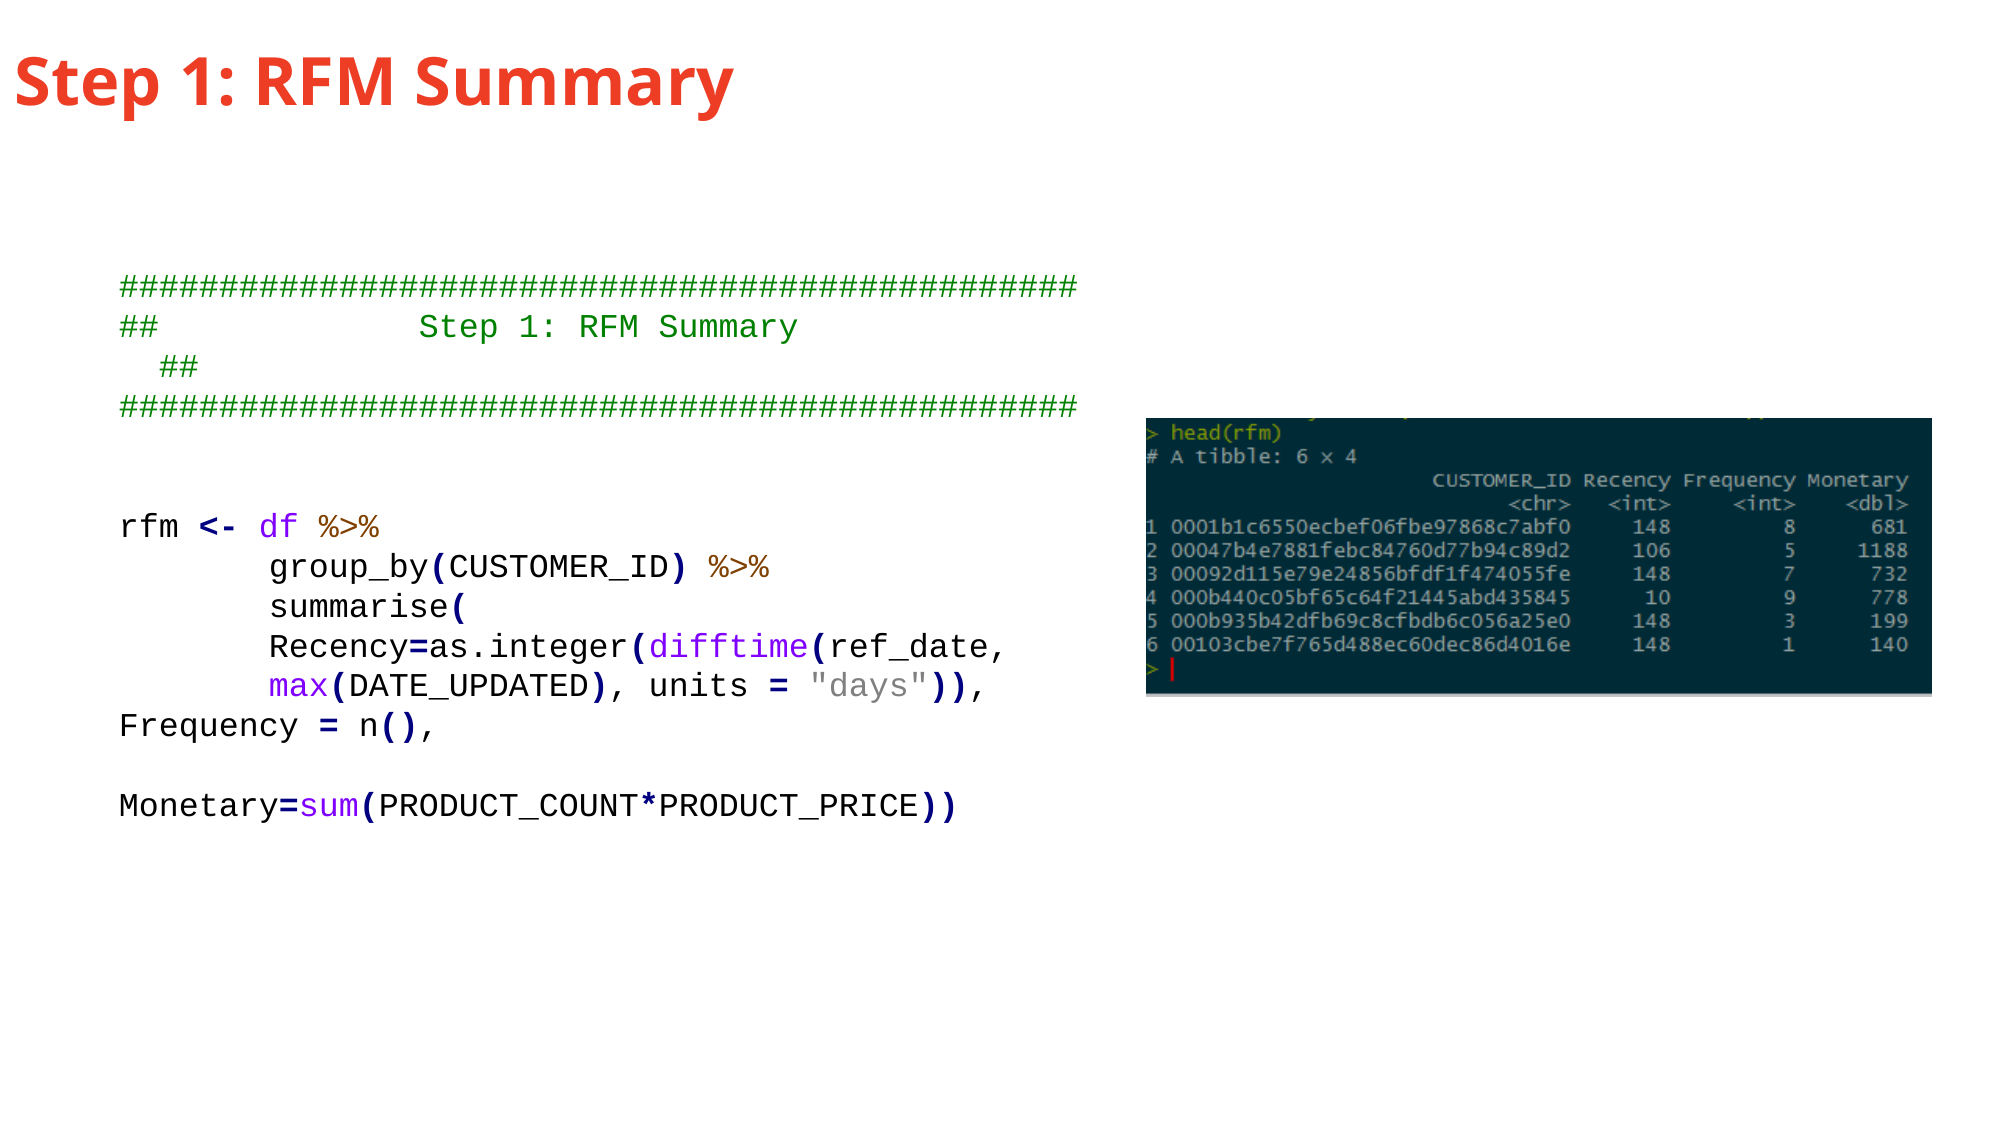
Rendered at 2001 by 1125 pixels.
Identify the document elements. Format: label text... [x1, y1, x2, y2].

picture [1486, 614, 1494, 627]
picture [1209, 637, 1220, 651]
picture [1625, 499, 1630, 510]
picture [1360, 567, 1370, 580]
picture [1409, 590, 1420, 604]
picture [1897, 590, 1908, 604]
picture [1873, 590, 1881, 604]
picture [1886, 495, 1892, 510]
picture [1646, 614, 1656, 627]
picture [1785, 567, 1794, 580]
picture [1510, 520, 1519, 533]
picture [1385, 589, 1395, 604]
picture [1785, 590, 1795, 602]
picture [1885, 614, 1908, 627]
picture [1234, 424, 1257, 439]
picture [1409, 565, 1419, 580]
picture [1297, 449, 1308, 463]
picture [1785, 520, 1795, 533]
picture [1635, 520, 1644, 533]
picture [1148, 543, 1156, 557]
picture [1735, 500, 1745, 510]
picture [1459, 589, 1506, 604]
picture [1522, 637, 1533, 651]
picture [1223, 543, 1231, 557]
picture [1273, 637, 1281, 651]
picture [1372, 543, 1394, 557]
picture [1787, 614, 1794, 627]
picture [1497, 614, 1520, 627]
picture [1859, 543, 1882, 557]
picture [1323, 637, 1331, 651]
picture [1248, 567, 1256, 580]
picture [1887, 567, 1894, 580]
picture [1648, 498, 1656, 510]
picture [1548, 474, 1556, 486]
picture [1322, 590, 1333, 604]
picture [1509, 474, 1547, 488]
text_box [24, 230, 1146, 286]
text_box ################################################ ## Step 1: RFM Summary ## ################################################ rfm <- df %>% group_by(CUSTOMER_ID) %>% summarise( Recency=as.integer(difftime(ref_date, max(DATE_UPDATED), units = "days")), Frequency = n(), Monetary=sum(PRODUCT_COUNT*PRODUCT_PRICE)) [104, 257, 1105, 831]
picture [1684, 474, 1694, 486]
picture [1483, 474, 1506, 486]
picture [1223, 637, 1231, 651]
picture [1273, 520, 1281, 533]
picture [1298, 567, 1306, 580]
picture [1421, 590, 1431, 604]
picture [1336, 590, 1344, 604]
picture [1360, 637, 1408, 651]
picture [1372, 520, 1395, 533]
picture [1149, 567, 1156, 580]
picture [1335, 567, 1344, 580]
picture [1146, 664, 1158, 675]
picture [1359, 518, 1369, 533]
picture [1873, 567, 1881, 580]
picture [1172, 567, 1220, 580]
picture [1309, 637, 1320, 651]
picture [1646, 567, 1656, 580]
picture [1422, 565, 1444, 580]
picture [1635, 567, 1644, 580]
picture [1560, 500, 1570, 508]
picture [1298, 637, 1306, 651]
picture [1286, 589, 1320, 604]
picture [1784, 637, 1795, 651]
picture [1346, 567, 1356, 580]
picture [1897, 637, 1908, 651]
picture [1197, 637, 1207, 651]
picture [1536, 614, 1544, 627]
picture [1347, 614, 1370, 627]
picture [1259, 520, 1270, 533]
picture [1409, 542, 1445, 557]
picture [1448, 543, 1456, 557]
picture [1584, 474, 1595, 486]
picture [1285, 543, 1308, 557]
picture [1433, 474, 1444, 486]
picture [1198, 451, 1206, 463]
picture [1398, 543, 1406, 557]
picture [1146, 429, 1158, 439]
picture [1448, 590, 1456, 604]
picture [1559, 520, 1570, 533]
picture [1446, 474, 1483, 486]
picture [1646, 520, 1656, 533]
picture [1297, 518, 1358, 533]
picture [1259, 452, 1270, 463]
picture [1372, 612, 1406, 627]
picture [1459, 565, 1469, 580]
picture [1146, 449, 1158, 463]
picture [1272, 590, 1283, 604]
picture [1510, 500, 1520, 510]
picture [1210, 518, 1233, 533]
picture [1172, 637, 1195, 651]
picture [1148, 520, 1156, 533]
picture [1172, 589, 1231, 604]
picture [1536, 567, 1544, 580]
picture [1807, 474, 1819, 486]
picture [1247, 523, 1257, 533]
picture [1309, 543, 1320, 557]
picture [1535, 542, 1569, 557]
picture [1647, 543, 1670, 557]
picture [1172, 543, 1219, 557]
picture [1323, 453, 1333, 463]
picture [1634, 499, 1645, 510]
picture [1409, 518, 1445, 533]
picture [1334, 636, 1356, 651]
picture [1859, 474, 1869, 486]
picture [1286, 520, 1294, 533]
picture [1448, 567, 1456, 580]
picture [1460, 520, 1507, 533]
picture [1660, 500, 1670, 508]
picture [1522, 495, 1556, 510]
picture [1171, 451, 1183, 463]
picture [1237, 614, 1244, 627]
picture [1273, 567, 1281, 580]
picture [1872, 637, 1882, 651]
picture [1646, 637, 1656, 651]
picture [1409, 636, 1470, 651]
picture [1634, 543, 1645, 557]
picture [1472, 636, 1519, 651]
picture [1759, 498, 1781, 510]
picture [1260, 567, 1269, 580]
picture [1660, 567, 1670, 580]
picture [1523, 590, 1531, 604]
picture [1171, 424, 1195, 439]
picture [1547, 614, 1570, 627]
picture [1660, 637, 1670, 651]
picture [1346, 449, 1356, 463]
picture [1622, 476, 1671, 491]
picture [1212, 452, 1217, 463]
picture [1898, 520, 1906, 533]
picture [1523, 567, 1531, 580]
picture [1273, 543, 1281, 557]
picture [1872, 476, 1909, 491]
picture [1222, 614, 1233, 627]
picture [1697, 476, 1706, 486]
picture [1472, 614, 1483, 627]
picture [1509, 567, 1520, 580]
picture [1223, 567, 1231, 580]
picture [1398, 590, 1406, 604]
picture [1234, 565, 1245, 580]
picture [1234, 542, 1256, 557]
picture [1285, 636, 1294, 651]
picture [1885, 543, 1908, 557]
picture [1597, 476, 1620, 486]
picture [1509, 547, 1520, 557]
picture [1647, 590, 1657, 604]
picture [1610, 500, 1620, 510]
picture [1822, 476, 1858, 486]
picture [1284, 570, 1295, 580]
picture [1471, 567, 1481, 580]
picture [1535, 590, 1556, 604]
picture [1434, 590, 1444, 604]
picture [1146, 637, 1158, 651]
picture [1873, 614, 1881, 627]
picture [1485, 567, 1494, 580]
picture [1859, 495, 1883, 510]
picture [1709, 476, 1744, 491]
picture [1636, 614, 1643, 627]
picture [1511, 590, 1519, 604]
picture [1224, 424, 1232, 443]
picture [1297, 612, 1345, 627]
picture [1359, 590, 1381, 604]
picture [1886, 590, 1894, 604]
picture [1172, 520, 1208, 533]
picture [1750, 499, 1755, 510]
picture [1897, 500, 1908, 510]
picture [1196, 424, 1220, 439]
picture [1872, 520, 1895, 533]
picture [1561, 590, 1569, 604]
picture [1310, 567, 1333, 580]
picture [1384, 565, 1408, 580]
picture [1522, 518, 1557, 533]
picture [1522, 543, 1533, 557]
picture [1496, 567, 1506, 580]
picture [1234, 636, 1270, 651]
picture [1546, 565, 1556, 580]
picture [1347, 594, 1358, 604]
picture [1461, 542, 1506, 557]
picture [1334, 542, 1370, 557]
picture [1259, 547, 1270, 557]
title Step 1: RFM Summary [0, 40, 1759, 119]
picture [1285, 614, 1294, 627]
picture [1559, 570, 1570, 580]
picture [1259, 612, 1281, 627]
picture [1373, 567, 1381, 580]
picture [1235, 520, 1244, 533]
picture [1247, 590, 1270, 604]
picture [1448, 520, 1456, 533]
picture [1323, 542, 1332, 557]
picture [1660, 614, 1670, 627]
picture [1785, 500, 1795, 508]
picture [1258, 429, 1270, 439]
picture [1547, 637, 1570, 651]
picture [1248, 448, 1255, 463]
picture [1559, 474, 1570, 486]
picture [1148, 614, 1156, 627]
picture [1146, 590, 1156, 604]
picture [1898, 567, 1906, 580]
picture [1884, 637, 1894, 651]
picture [1534, 637, 1545, 651]
picture [1786, 543, 1794, 557]
picture [1409, 612, 1470, 627]
picture [1271, 424, 1280, 443]
picture [1523, 614, 1531, 627]
picture [1634, 637, 1645, 651]
picture [1234, 590, 1244, 604]
picture [1221, 448, 1245, 463]
picture [1660, 520, 1670, 533]
picture [1172, 612, 1220, 627]
picture [1396, 518, 1407, 533]
picture [1659, 590, 1670, 604]
picture [1847, 503, 1856, 508]
picture [1747, 476, 1796, 491]
picture [1248, 614, 1256, 627]
